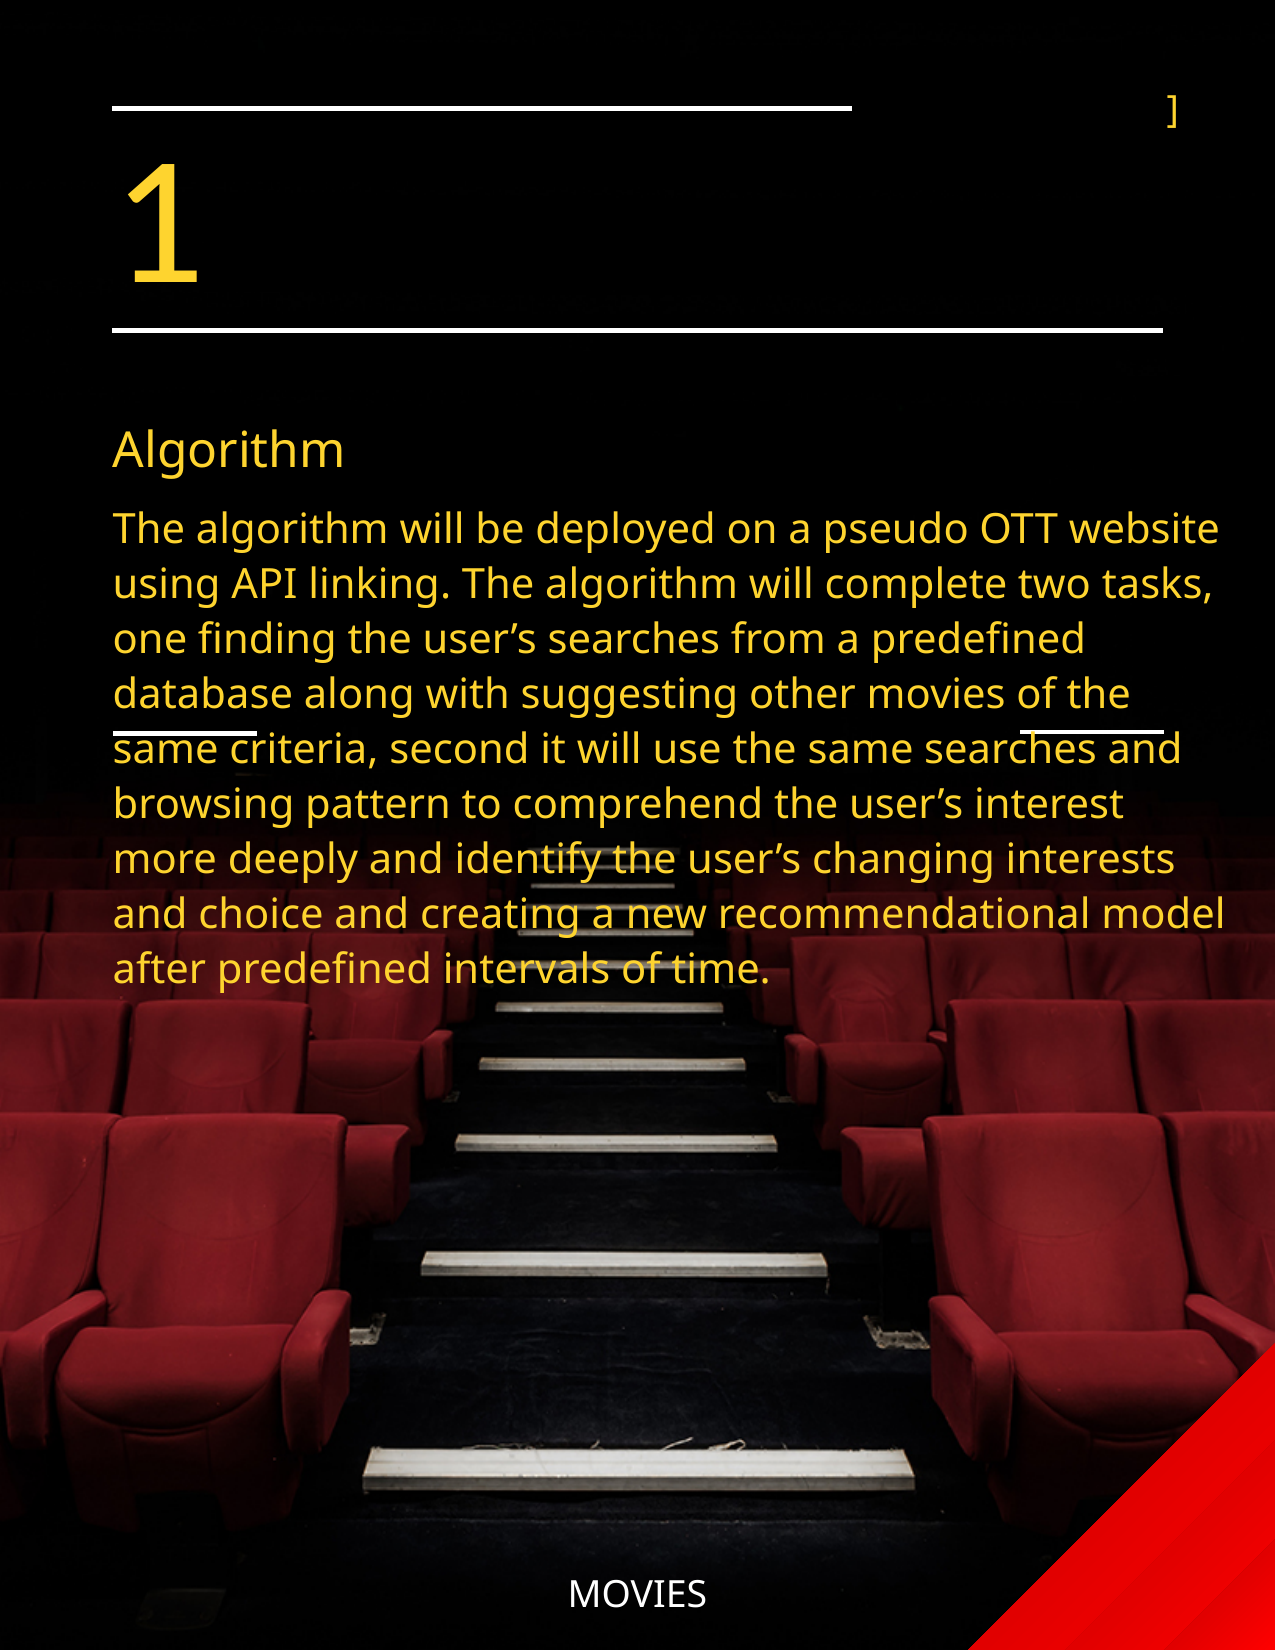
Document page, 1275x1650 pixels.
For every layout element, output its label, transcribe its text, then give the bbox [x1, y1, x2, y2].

list Algorithm [112, 417, 542, 483]
list MOVIES [297, 1562, 978, 1628]
list The algorithm will be deployed on a pseudo OTT website using API linking. The algorithm will complete two tasks, one finding the user’s searches from a predefined database along with suggesting other movies of the same criteria, second it will use the same searches and browsing pattern to comprehend the user’s interest more deeply and identify the user’s changing interests and choice and creating a new recommendational model after predefined intervals of time. [112, 489, 1237, 1220]
title 1 [112, 158, 1179, 288]
list ] [112, 83, 1179, 140]
picture [0, 0, 1275, 1650]
